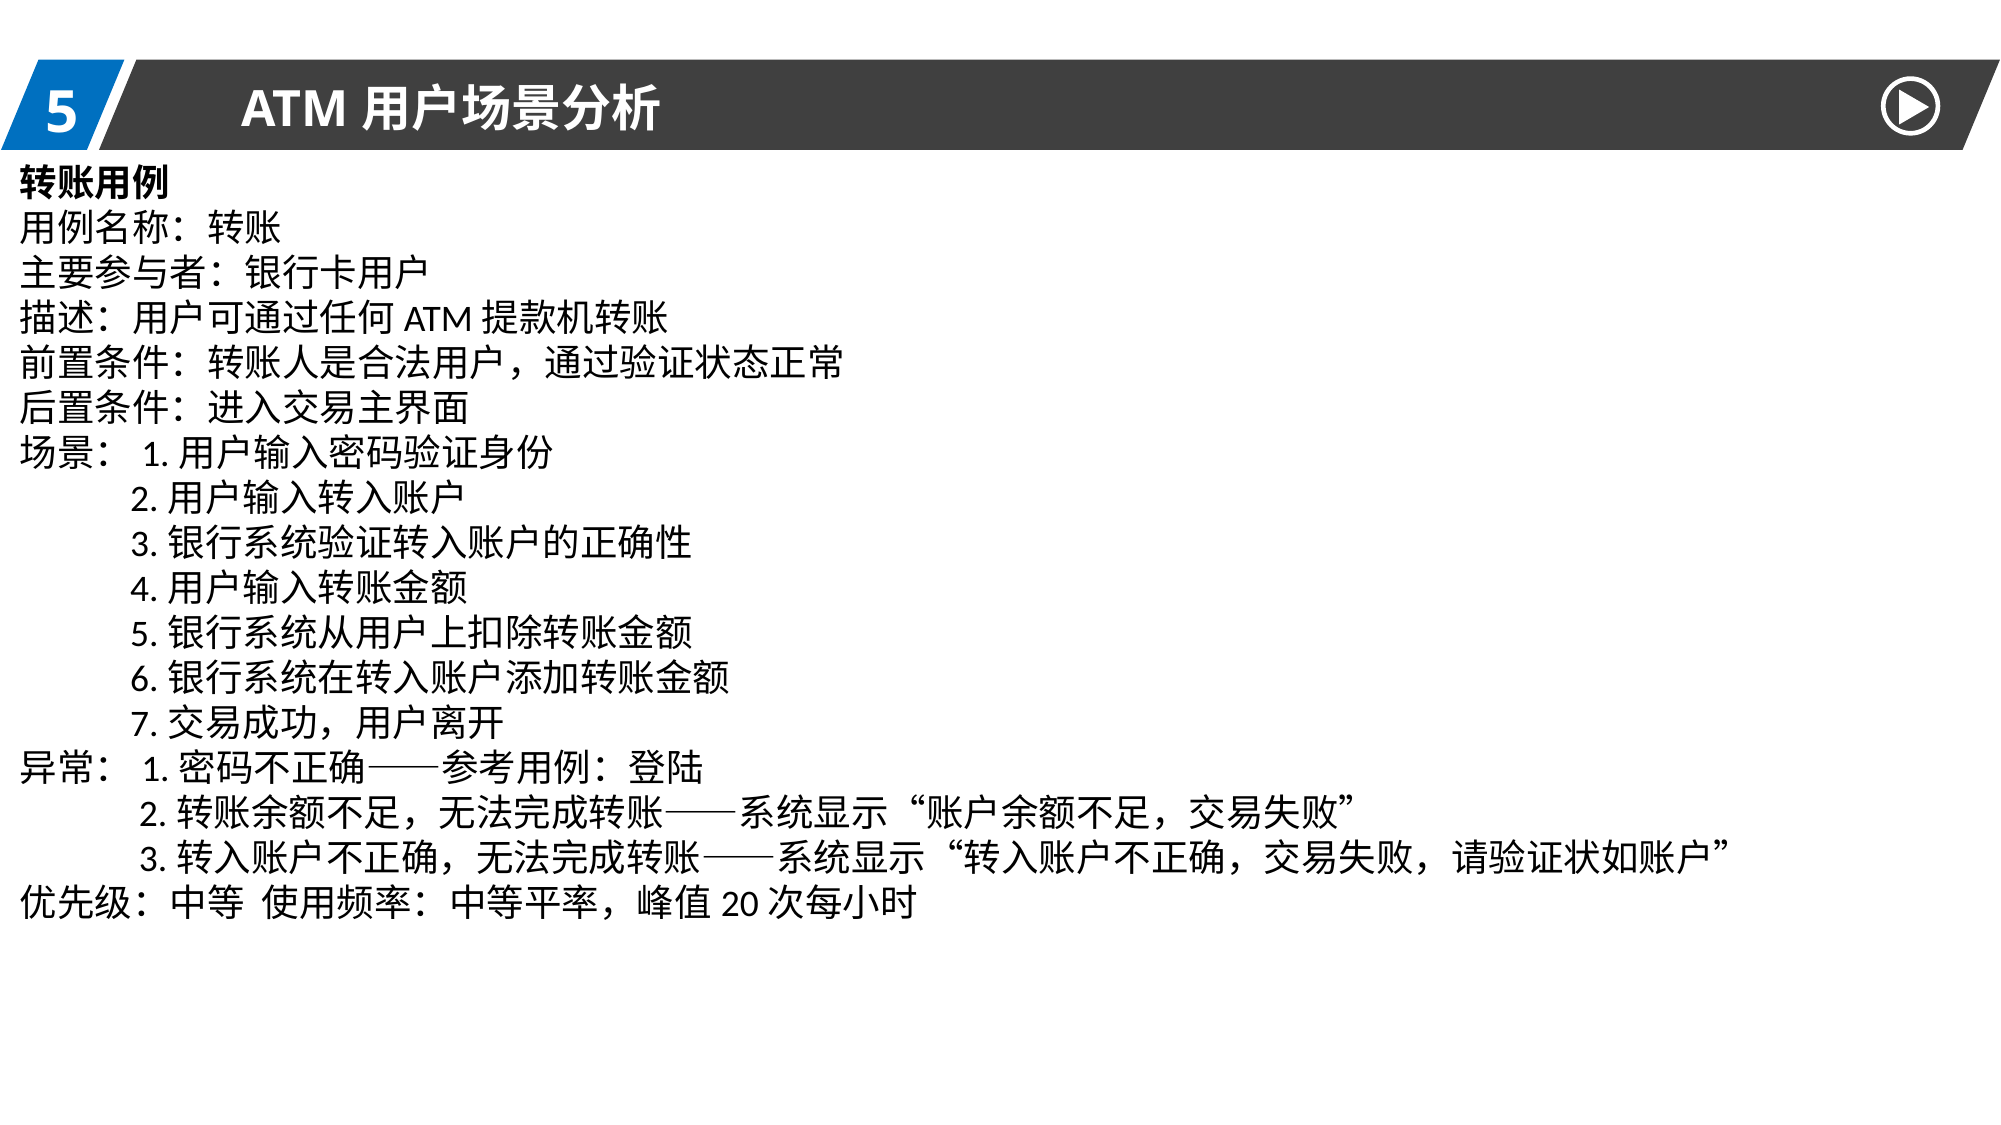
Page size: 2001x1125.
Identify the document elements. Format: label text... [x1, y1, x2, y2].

text_box 5 [30, 66, 135, 151]
text_box 转账用例 用例名称：转账 主要参与者：银行卡用户 描述：用户可通过任何ATM提款机转账 前置条件：转账人是合法用户，通过验证状态正常 后置条件：进入交易主界面 场景：1.用户输入密码验证身份 2.用户输入转入账户 3.银行系统验证转入账户的正确性 4.用户输入转账金额 5.银行系统从用户上扣除转账金额 6.银行系统在转入账户添加转账金额 7.交易成功，用户离开 异常：1.密码不正确——参考用例：登陆 2.转账余额不足，无法完成转账——系统显示“账户余额不足，交易失败” 3.转入账户不正确，无法完成转账——系统显示“转入账户不正确，交易失败，请验证状如账户” 优先级：中等 使用频率：中等平率，峰值20次每小时 [5, 151, 2000, 932]
text_box ATM用户场景分析 [134, 69, 769, 145]
text_box [133, 59, 2000, 150]
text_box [1883, 78, 1939, 134]
text_box [35, 59, 125, 66]
text_box [1, 80, 30, 150]
